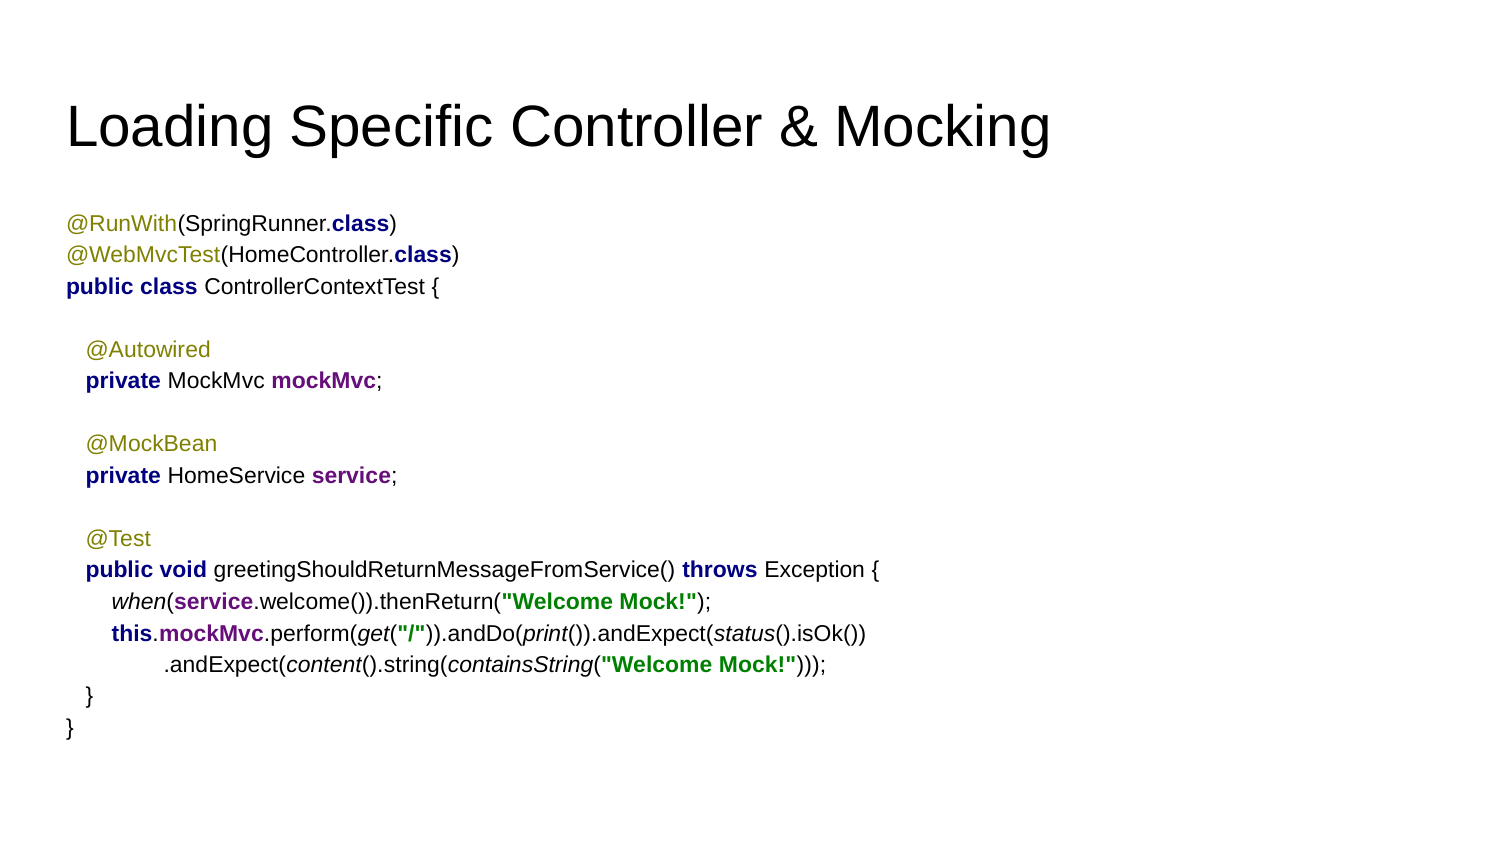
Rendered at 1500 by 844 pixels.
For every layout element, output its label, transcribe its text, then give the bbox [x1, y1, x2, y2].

title Loading Specific Controller & Mocking [51, 72, 1449, 167]
list @RunWith(SpringRunner.class) @WebMvcTest(HomeController.class) public class ControllerContextTest { @Autowired private MockMvc mockMvc; @MockBean private HomeService service; @Test public void greetingShouldReturnMessageFromService() throws Exception { when(service.welcome()).thenReturn("Welcome Mock!"); this.mockMvc.perform(get("/")).andDo(print()).andExpect(status().isOk()) .andExpect(content().string(containsString("Welcome Mock!"))); } } [51, 189, 1449, 750]
